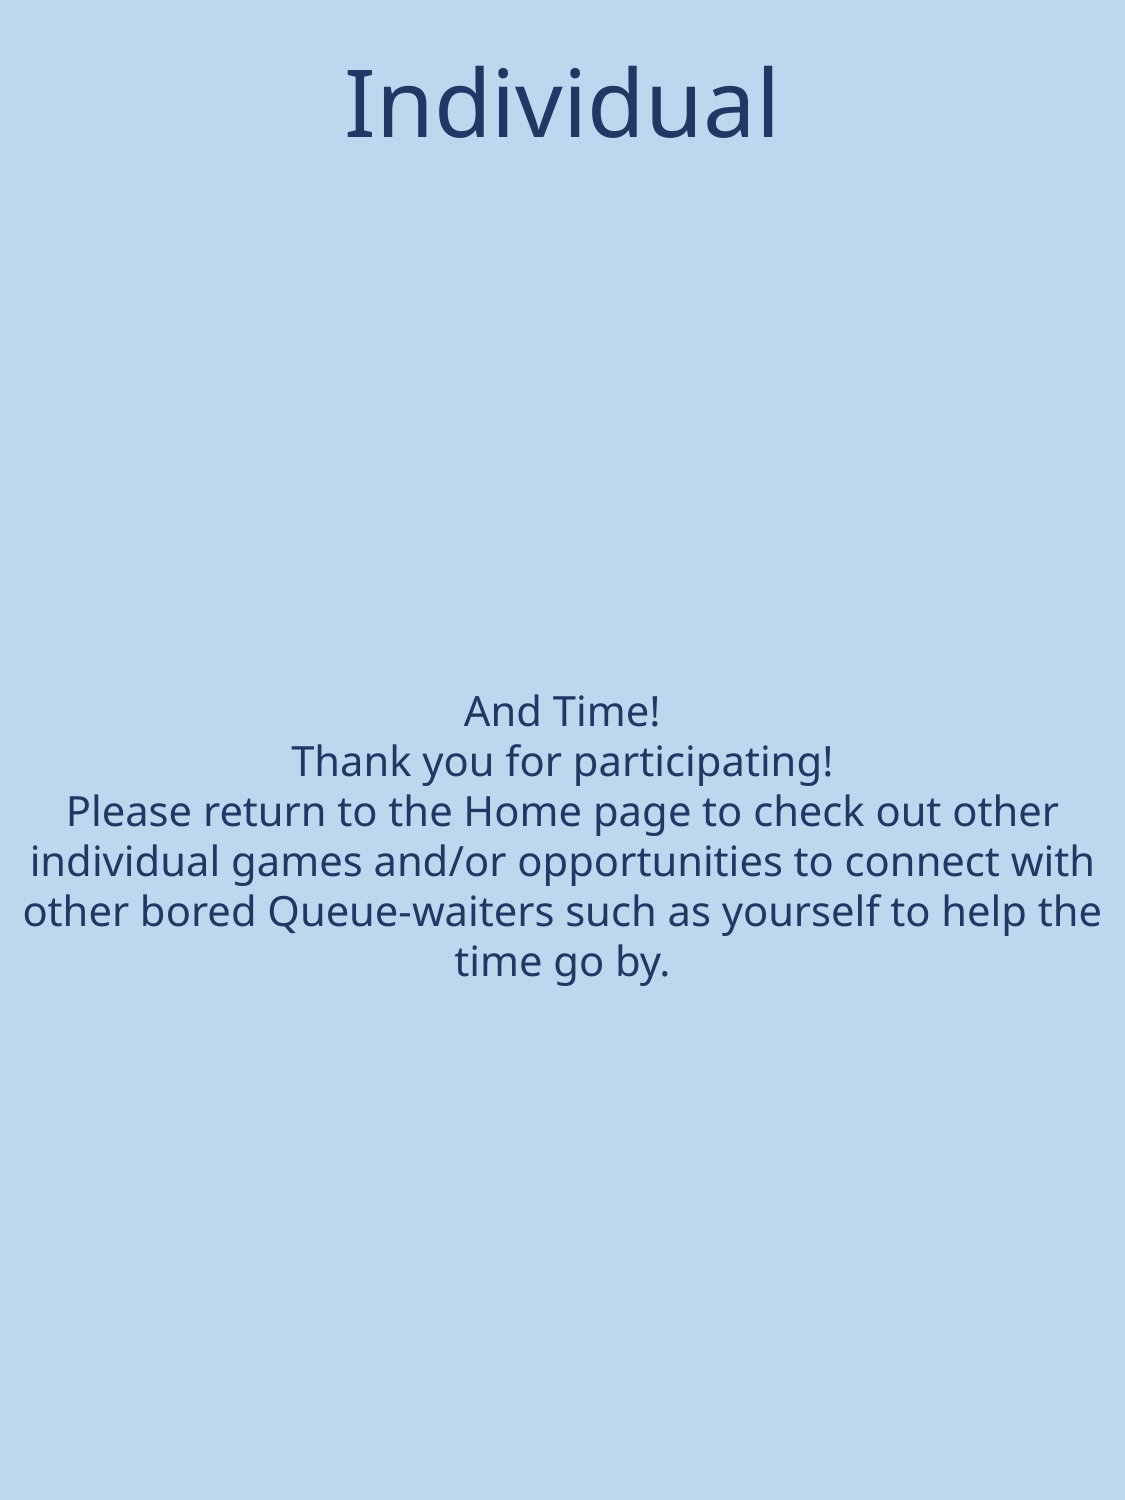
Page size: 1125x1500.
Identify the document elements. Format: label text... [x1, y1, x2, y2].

text_box And Time! Thank you for participating! Please return to the Home page to check out other individual games and/or opportunities to connect with other bored Queue-waiters such as yourself to help the time go by. [0, 168, 1125, 1500]
title Individual [84, 47, 1041, 166]
